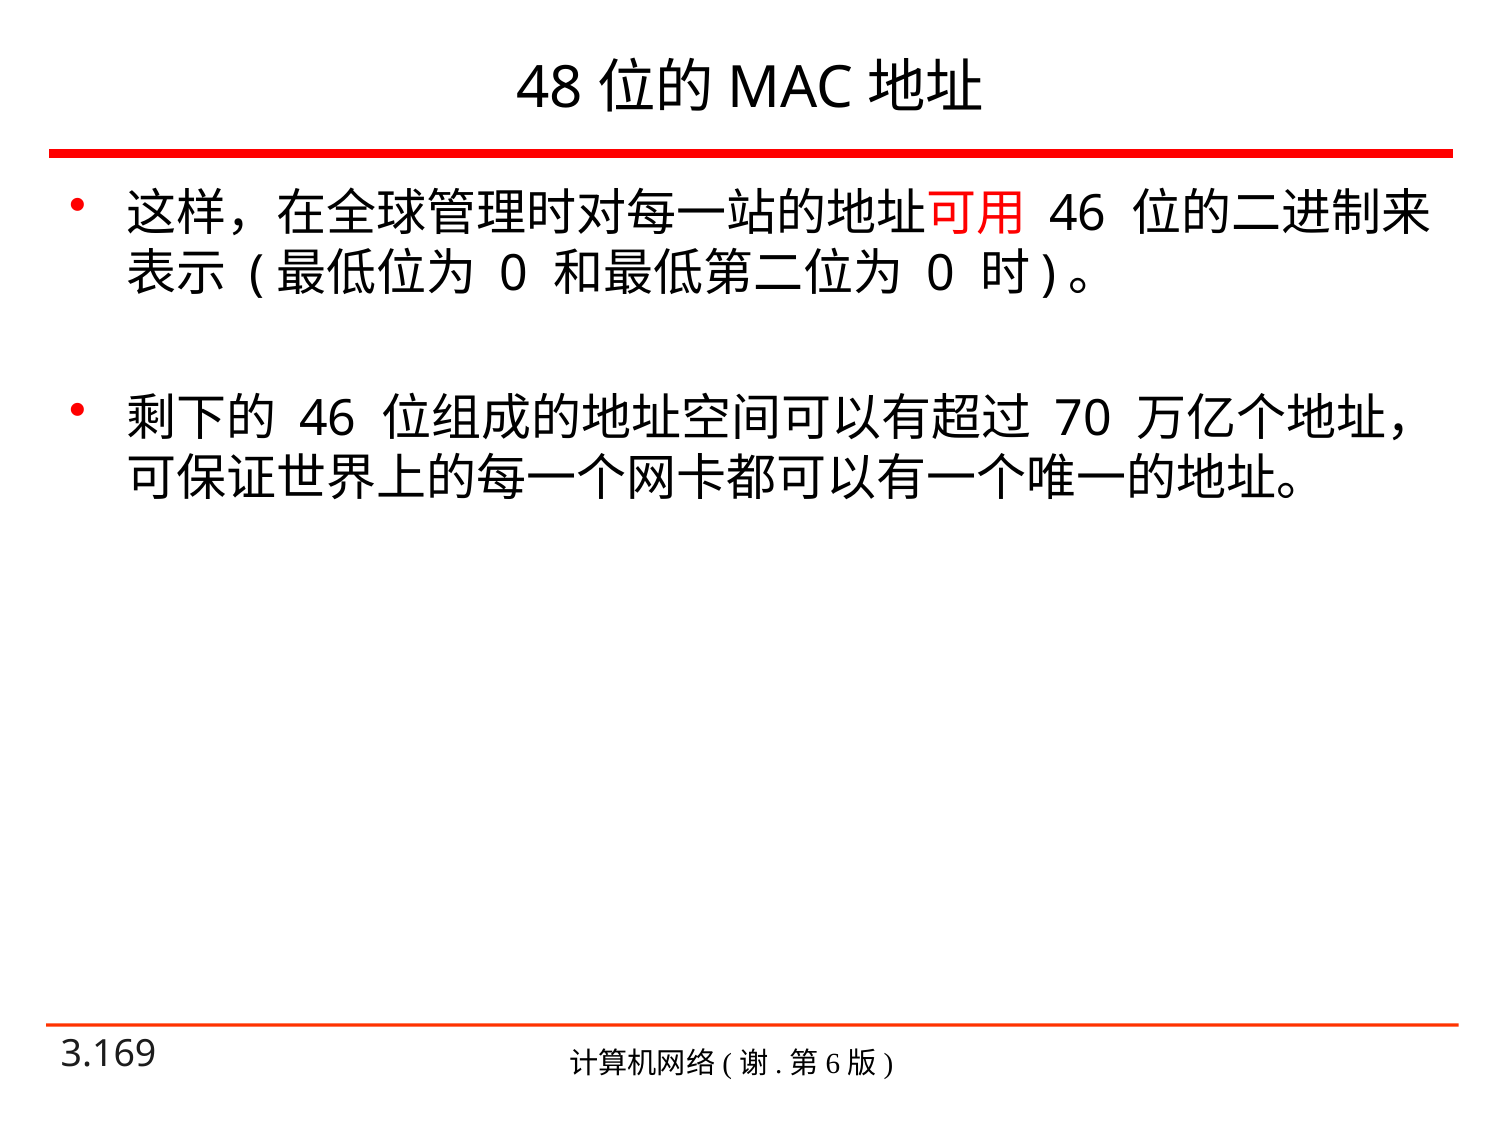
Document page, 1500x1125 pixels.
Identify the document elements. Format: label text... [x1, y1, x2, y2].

title 48位的MAC地址 [53, 30, 1447, 138]
list 这样，在全球管理时对每一站的地址可用 46 位的二进制来表示 (最低位为 0 和最低第二位为 0 时)。 剩下的 46 位组成的地址空间可以有超过 70 万亿个地址，可保证世界上的每一个网卡都可以有一个唯一的地址。 [54, 172, 1447, 1009]
